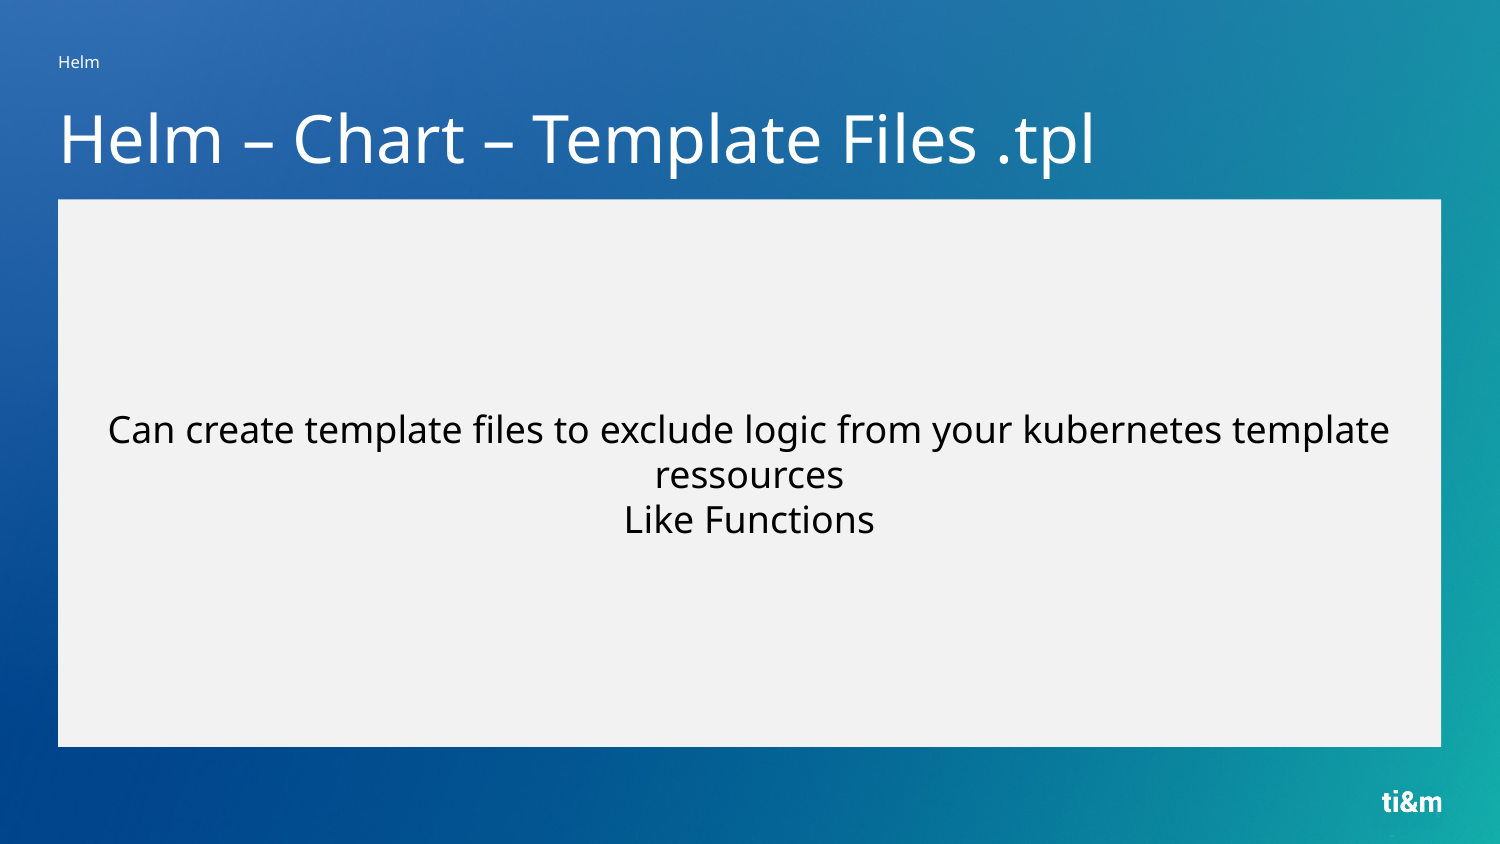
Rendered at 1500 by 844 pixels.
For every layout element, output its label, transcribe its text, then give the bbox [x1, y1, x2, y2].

footer Helm [58, 49, 974, 73]
text_box Can create template files to exclude logic from your kubernetes template ressources Like Functions [57, 198, 1442, 748]
picture [0, 0, 1500, 844]
text_box Helm – Chart – Template Files .tpl [58, 96, 1317, 177]
